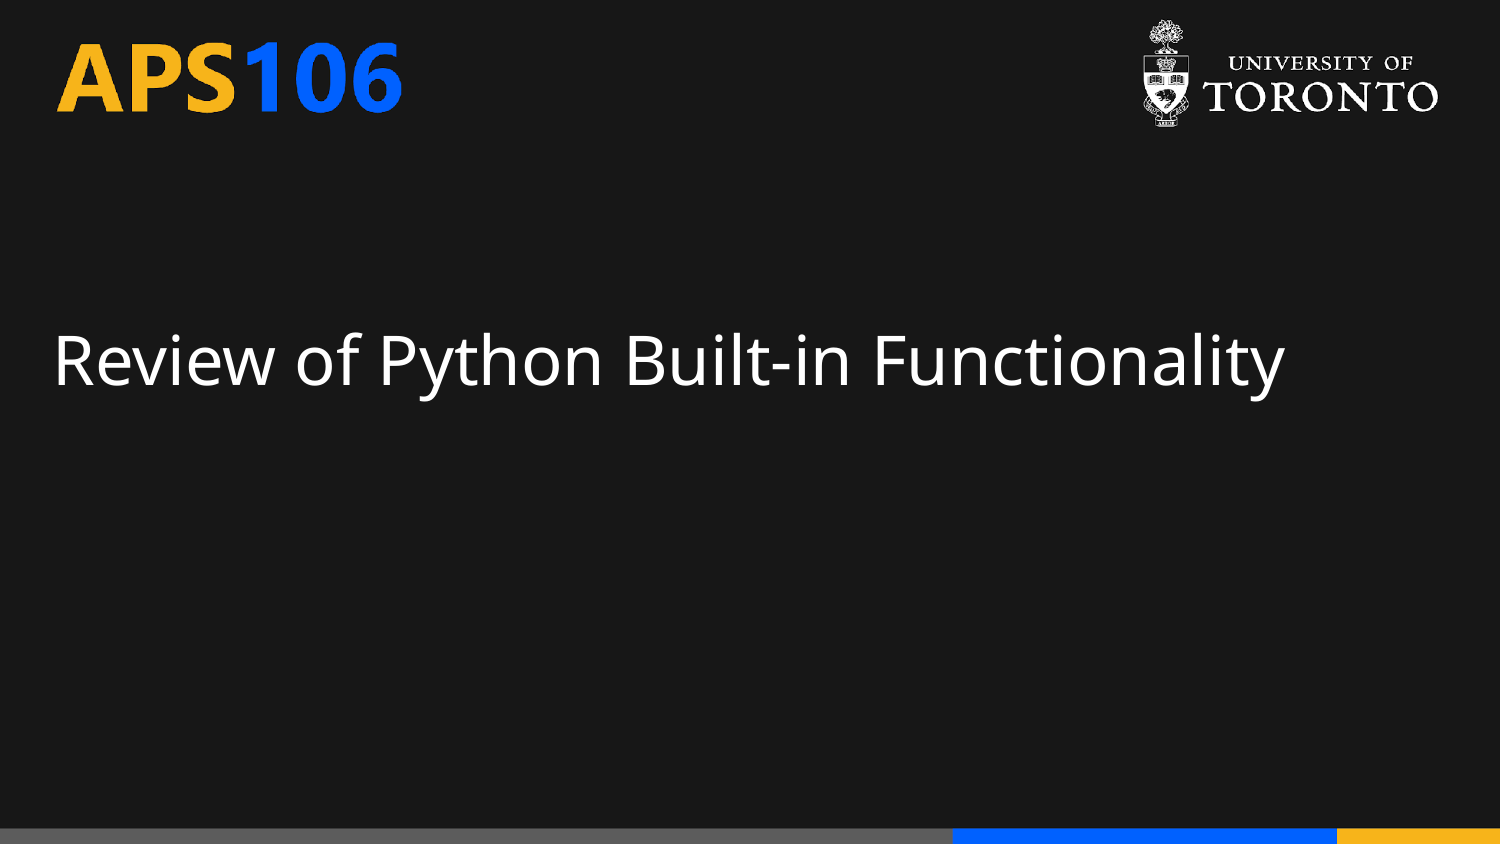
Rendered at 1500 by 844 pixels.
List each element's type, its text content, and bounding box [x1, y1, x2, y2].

title Review of Python Built-in Functionality [41, 296, 1443, 407]
picture [0, 0, 1500, 844]
